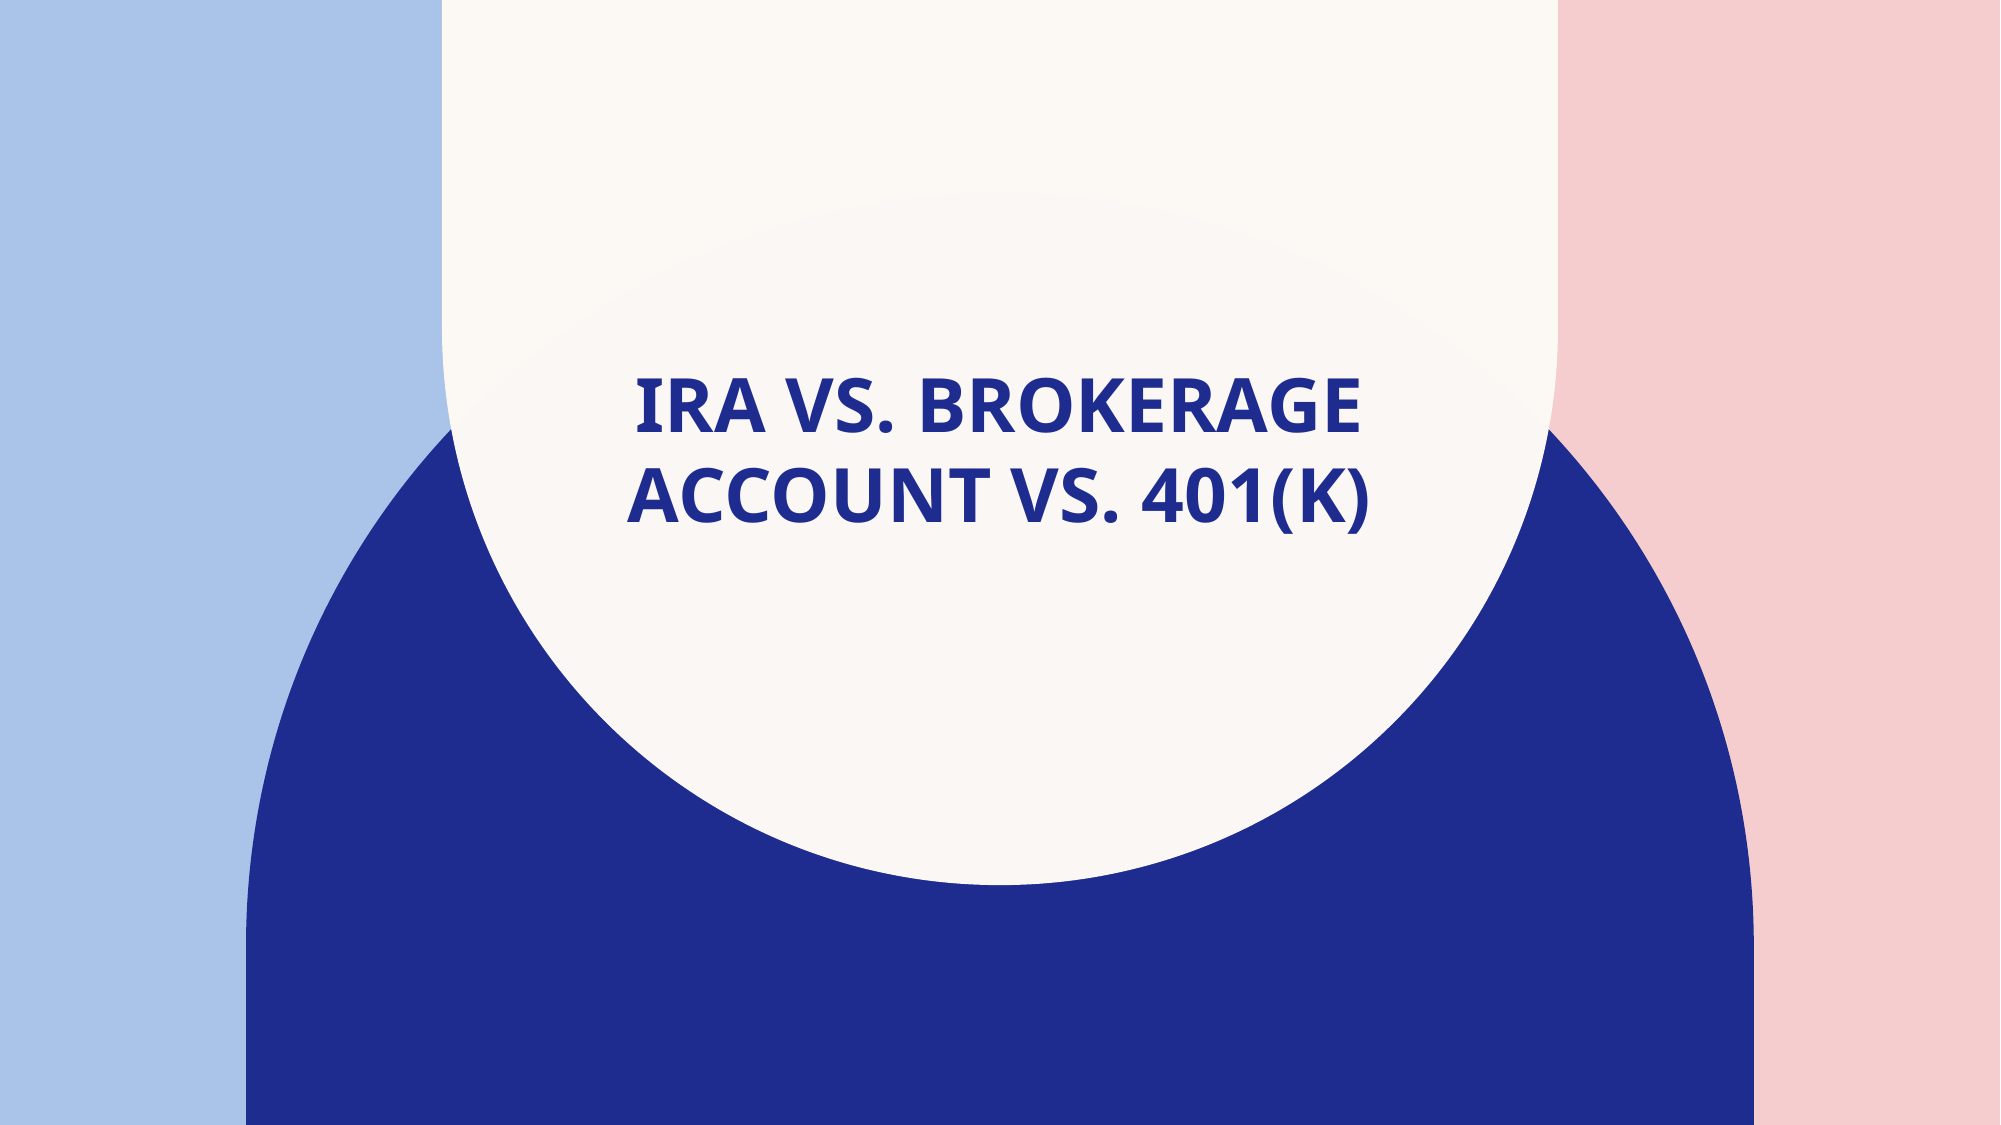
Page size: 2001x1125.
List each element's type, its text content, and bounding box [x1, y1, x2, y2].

title IRA vs. Brokerage Account vs. 401(k) [475, 132, 1525, 762]
